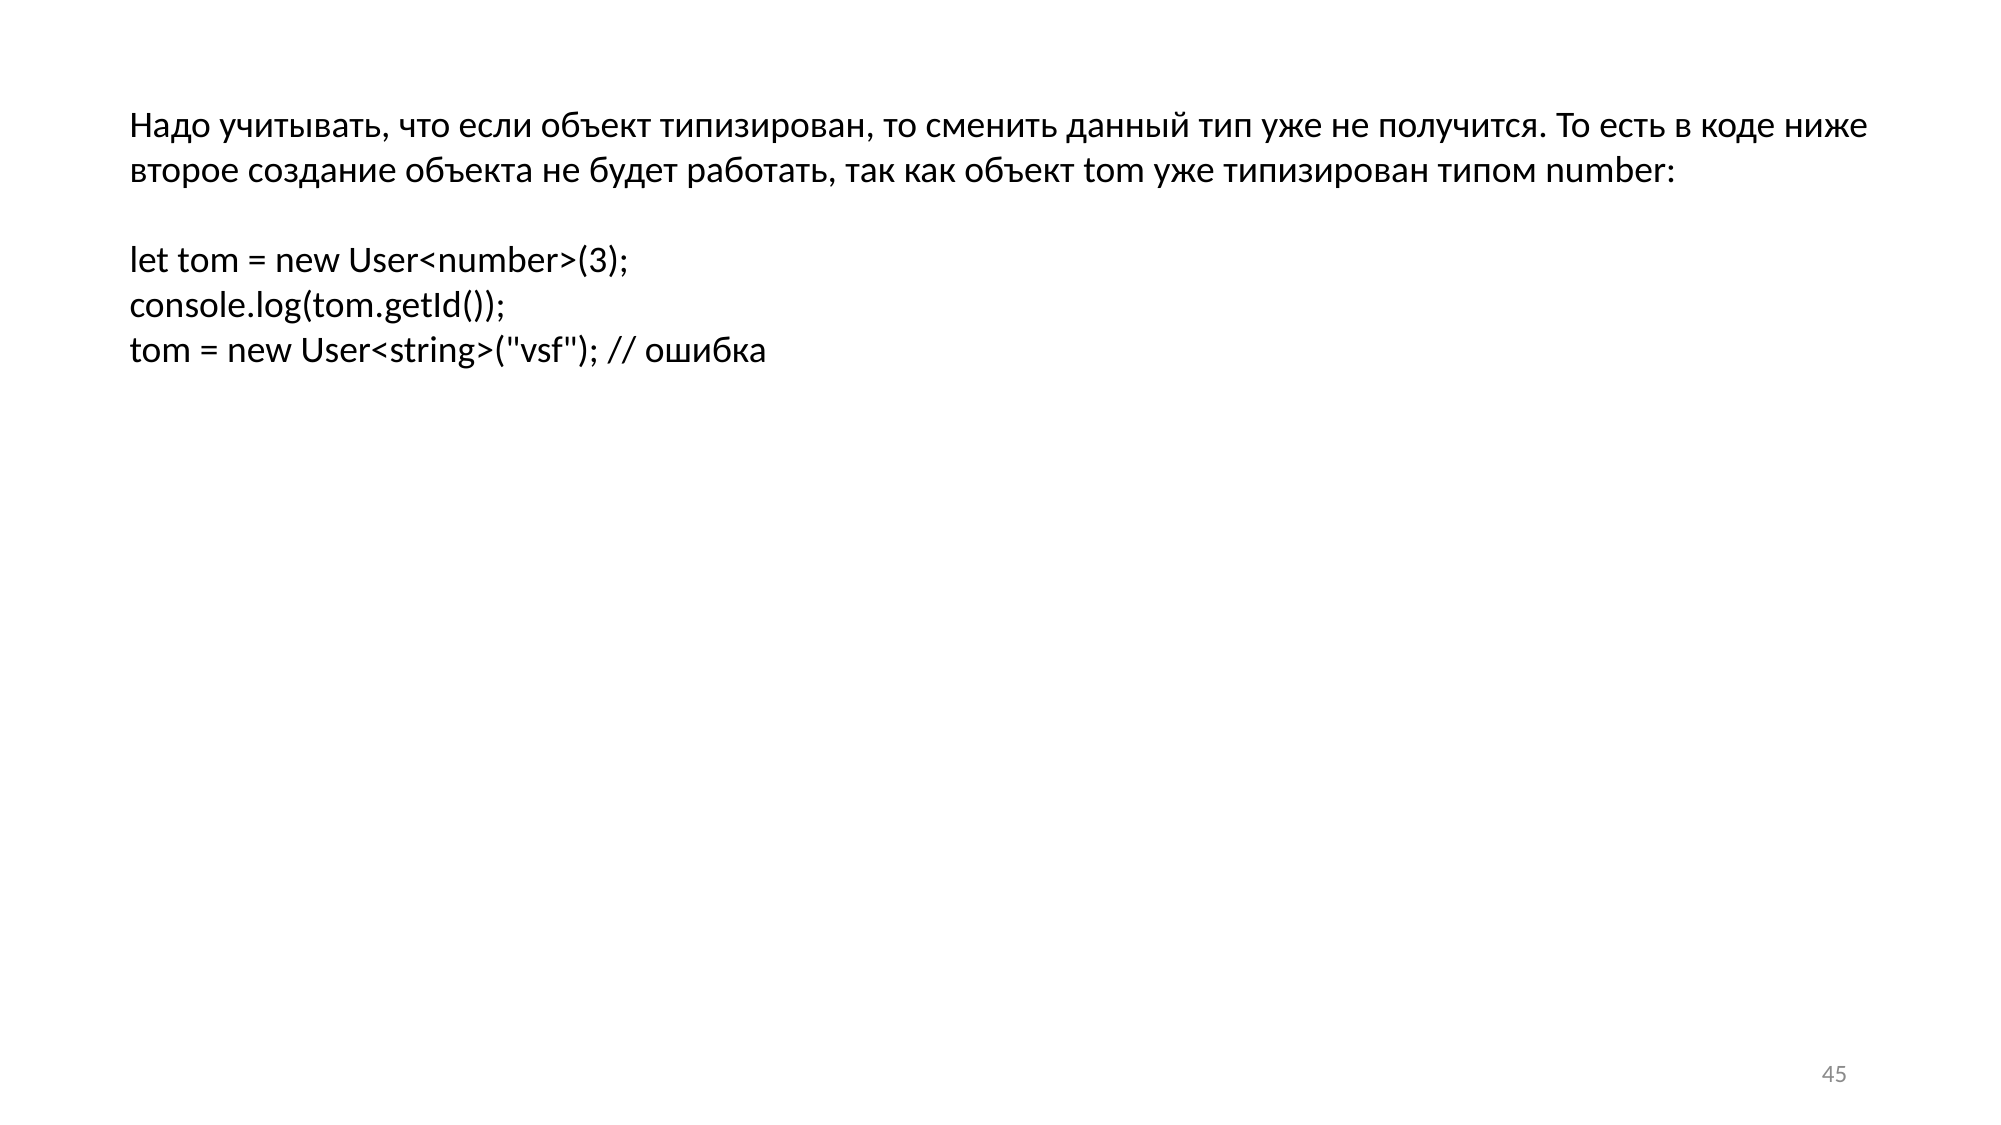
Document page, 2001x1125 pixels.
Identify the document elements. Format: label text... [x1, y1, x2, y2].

slide_number 45 [1412, 1042, 1863, 1103]
text_box Надо учитывать, что если объект типизирован, то сменить данный тип уже не получится. То есть в коде ниже второе создание объекта не будет работать, так как объект tom уже типизирован типом number: let tom = new User<number>(3); console.log(tom.getId()); tom = new User<string>("vsf"); // ошибка [114, 92, 1918, 378]
